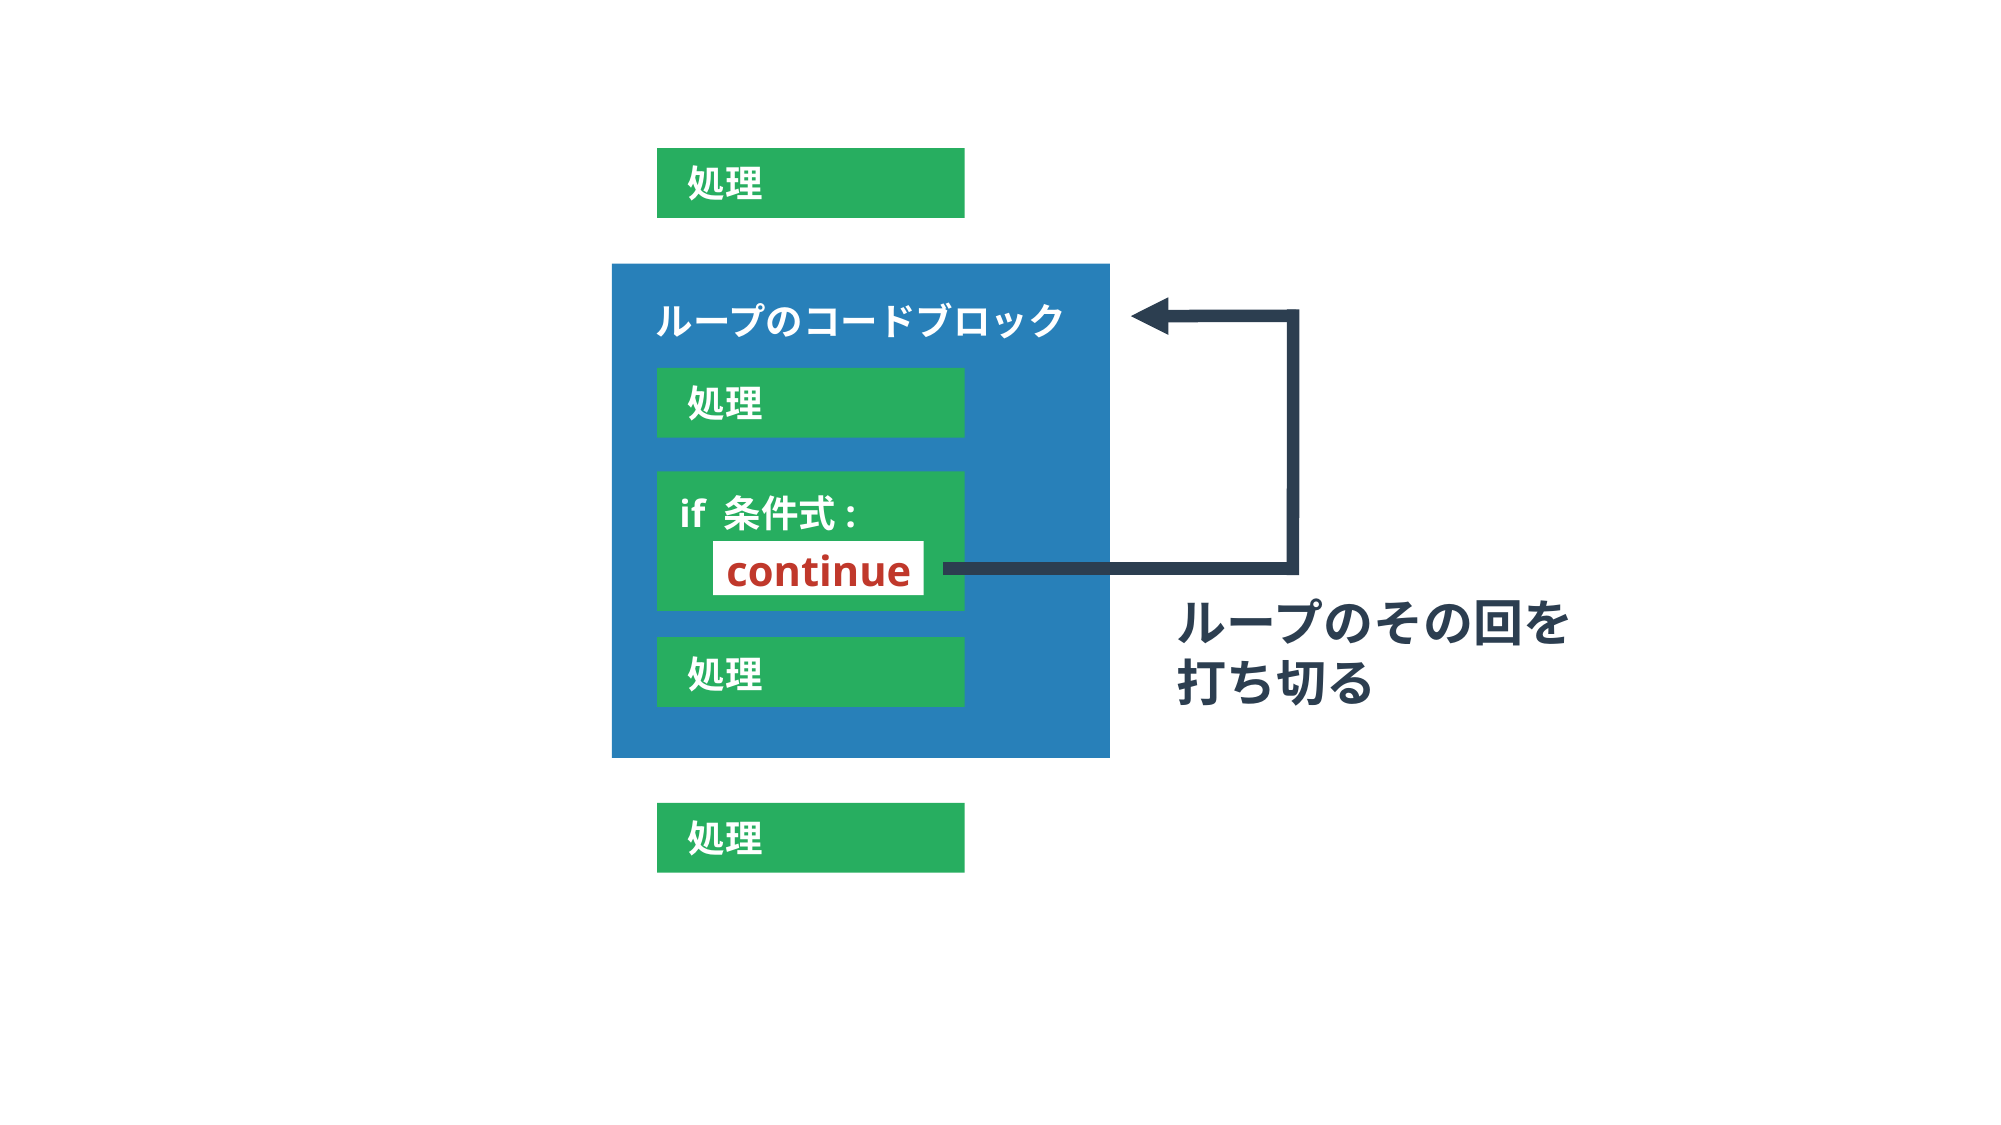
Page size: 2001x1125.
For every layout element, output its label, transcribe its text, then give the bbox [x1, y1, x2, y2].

text_box 処理 [672, 372, 778, 433]
text_box 処理 [672, 152, 778, 213]
text_box [656, 470, 966, 612]
text_box if 条件式: [664, 482, 871, 542]
text_box continue [711, 537, 927, 602]
text_box [656, 147, 966, 219]
text_box [656, 636, 966, 708]
text_box 処理 [673, 807, 778, 868]
text_box [611, 263, 1111, 759]
text_box 処理 [672, 643, 778, 704]
text_box ループのコードブロック [640, 291, 1081, 351]
text_box [656, 367, 966, 439]
text_box ループのその回を 打ち切る [1162, 584, 1589, 720]
text_box [656, 802, 966, 874]
